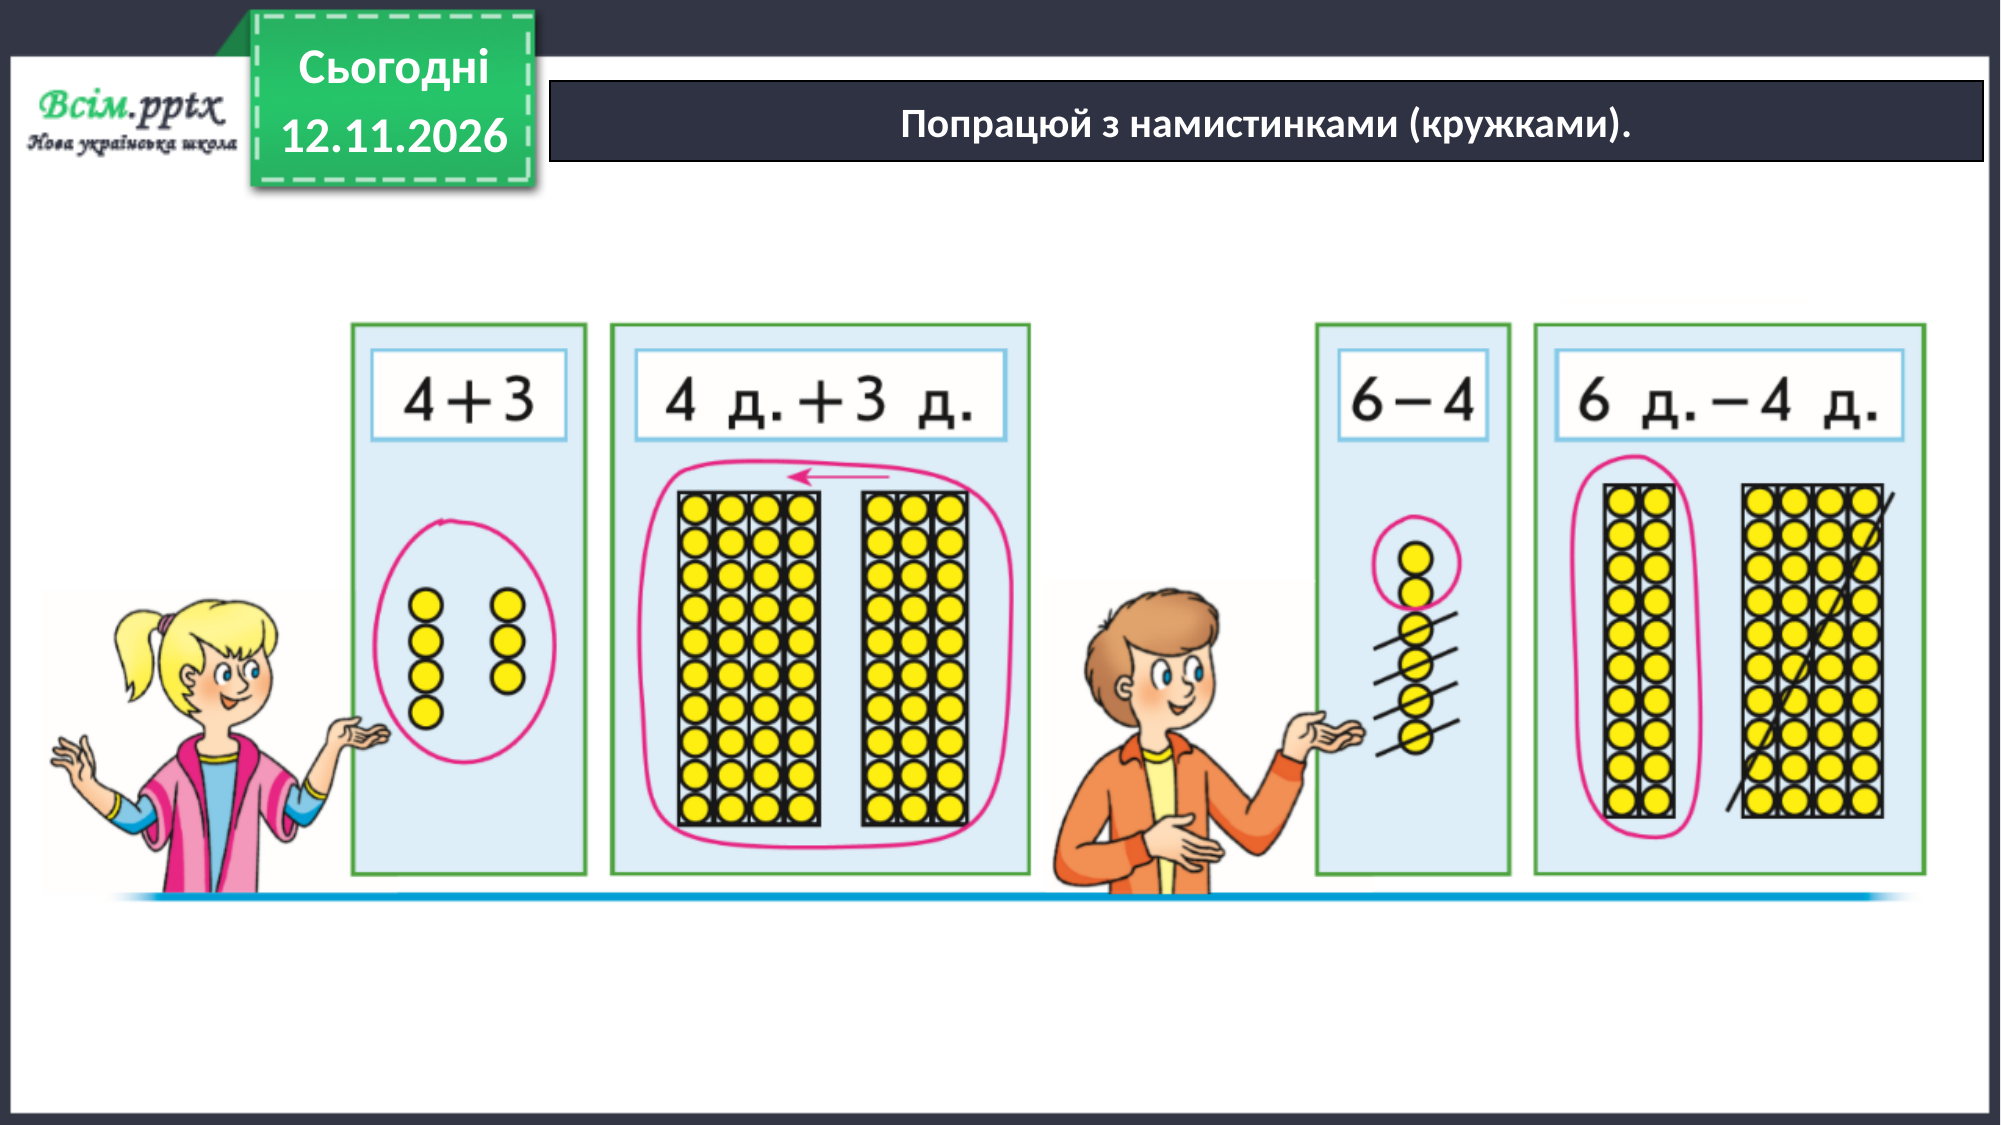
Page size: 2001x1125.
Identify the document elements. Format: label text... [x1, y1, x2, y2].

text_box Сьогодні [284, 26, 535, 101]
picture [0, 0, 2001, 1125]
text_box Попрацюй з намистинками (кружками). [549, 80, 1984, 162]
text_box 15.04.2022 [263, 101, 524, 164]
